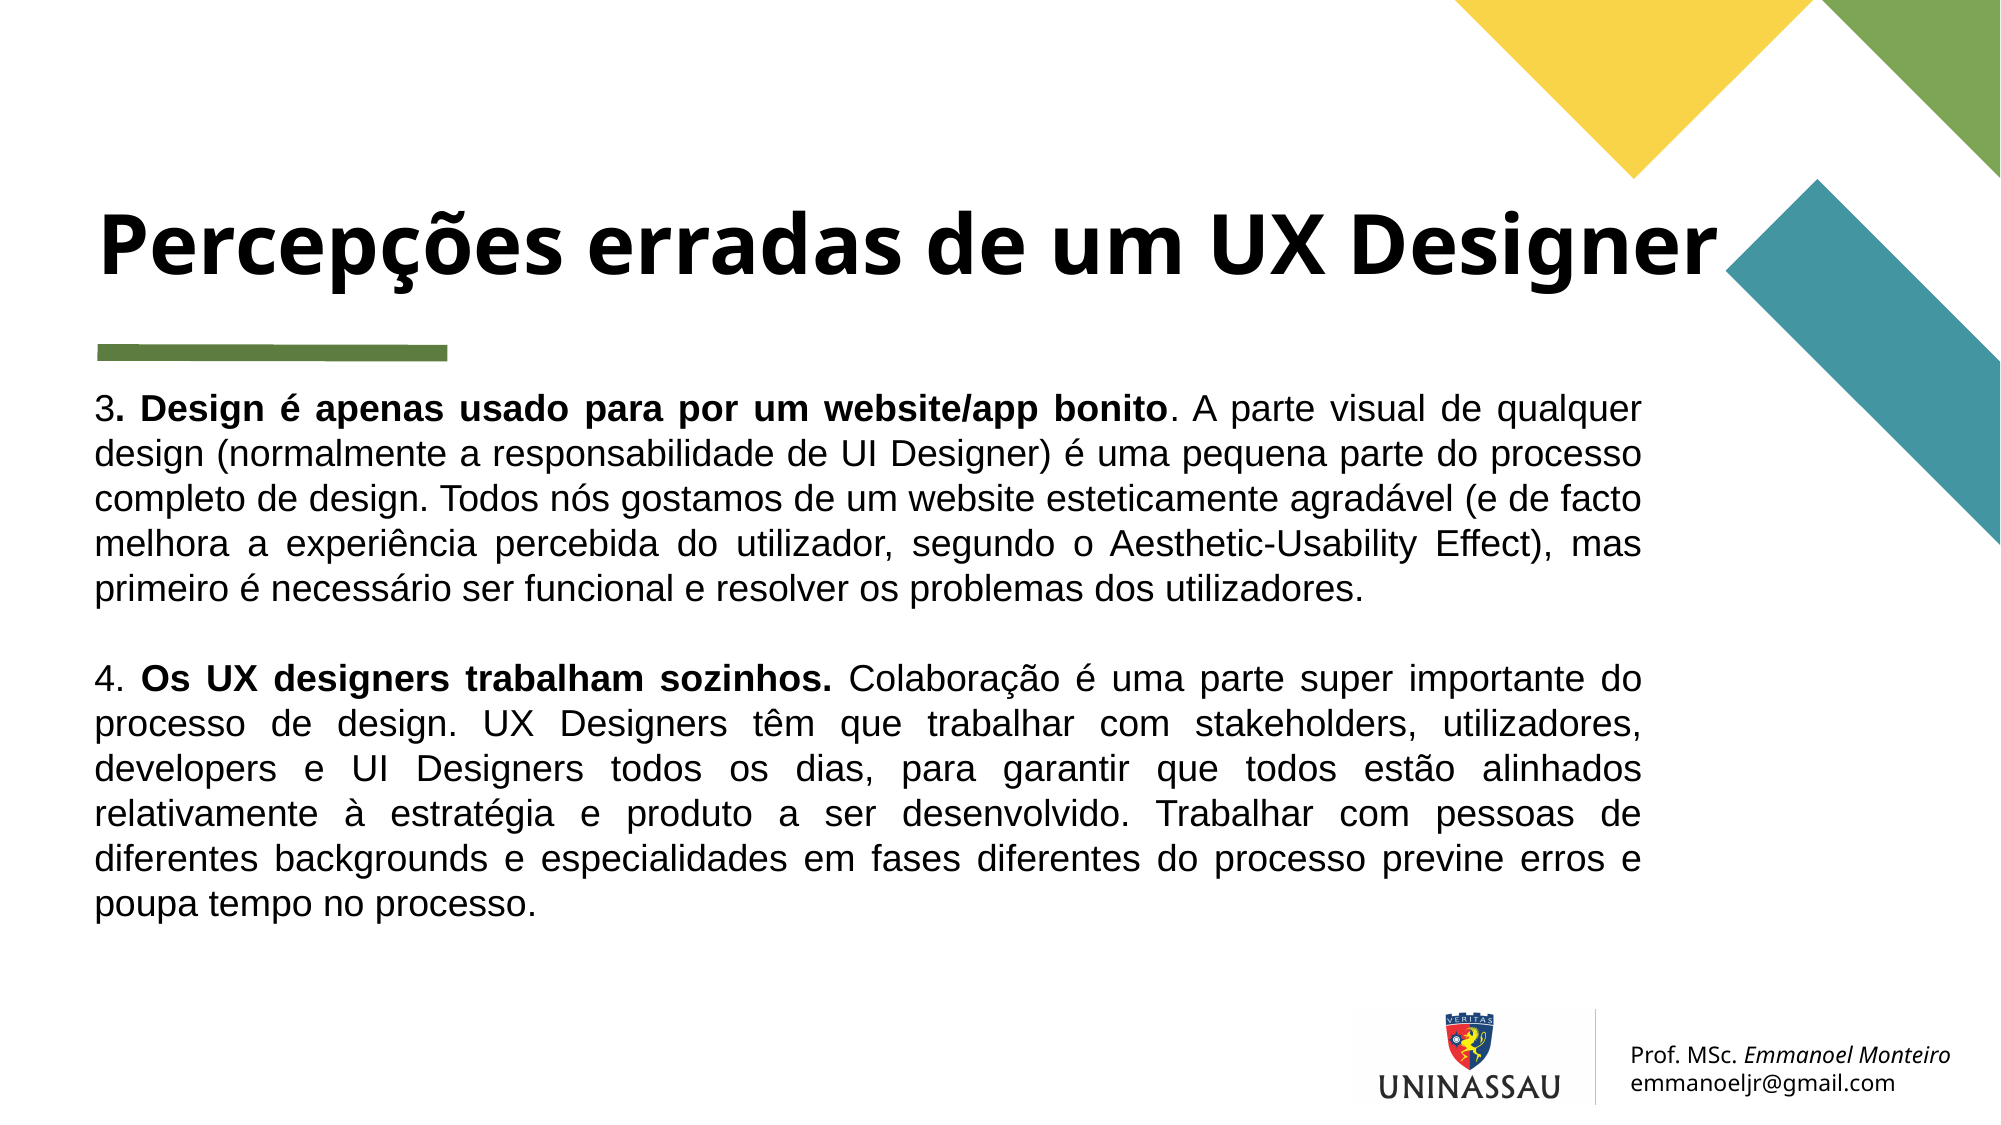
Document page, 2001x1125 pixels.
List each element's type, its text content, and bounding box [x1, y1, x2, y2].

picture [1354, 1009, 1597, 1105]
text_box Prof. MSc. Emmanoel Monteiro emmanoeljr@gmail.com [1615, 1033, 2000, 1104]
title Percepções erradas de um UX Designer [97, 32, 1898, 291]
text_box 3. Design é apenas usado para por um website/app bonito. A parte visual de qualquer design (normalmente a responsabilidade de UI Designer) é uma pequena parte do processo completo de design. Todos nós gostamos de um website esteticamente agradável (e de facto melhora a experiência percebida do utilizador, segundo o Aesthetic-Usability Effect), mas primeiro é necessário ser funcional e resolver os problemas dos utilizadores. 4. Os UX designers trabalham sozinhos. Colaboração é uma parte super importante do processo de design. UX Designers têm que trabalhar com stakeholders, utilizadores, developers e UI Designers todos os dias, para garantir que todos estão alinhados relativamente à estratégia e produto a ser desenvolvido. Trabalhar com pessoas de diferentes backgrounds e especialidades em fases diferentes do processo previne erros e poupa tempo no processo. [79, 376, 1658, 932]
